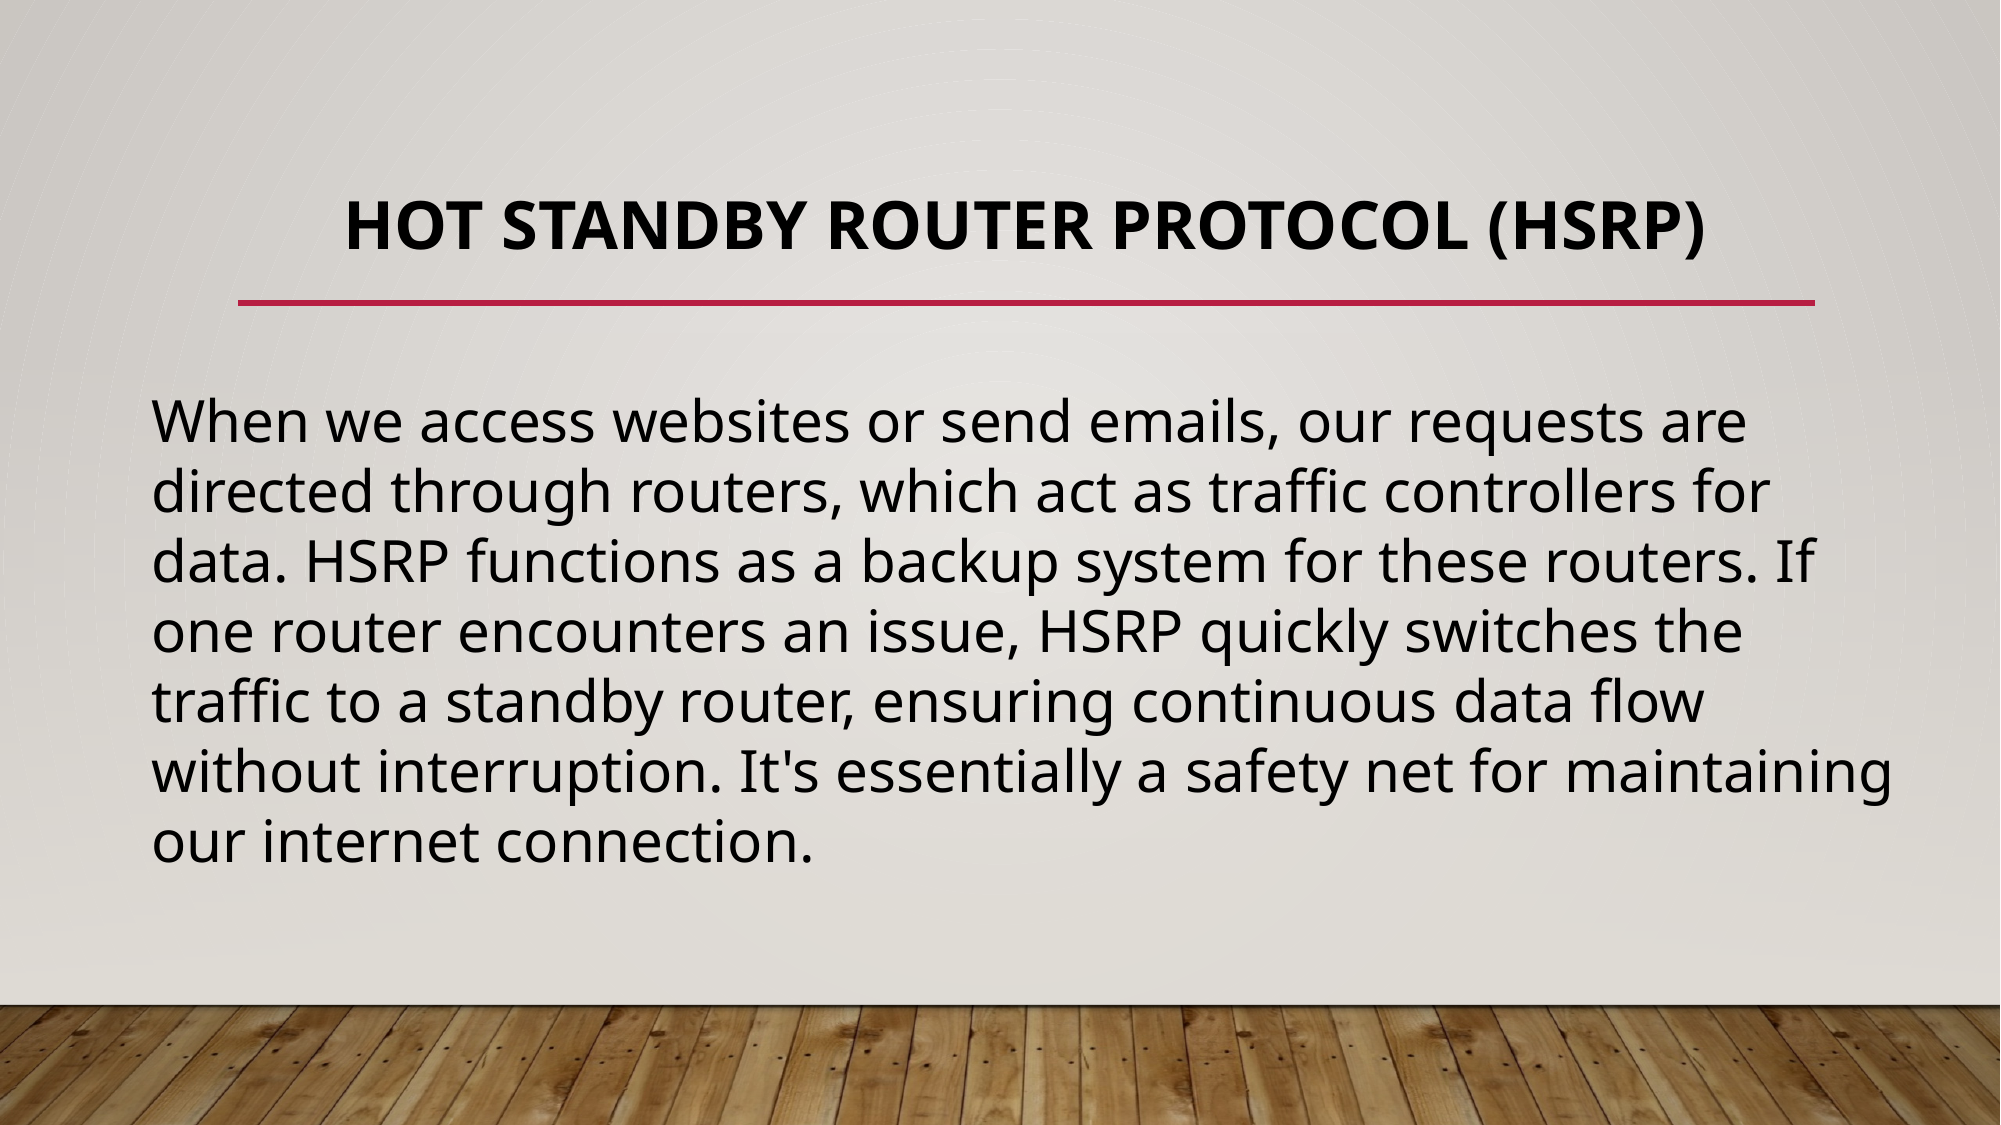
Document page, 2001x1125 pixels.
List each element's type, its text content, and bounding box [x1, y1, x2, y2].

title Hot Standby Router Protocol (HSRP) [238, 184, 1814, 236]
picture [0, 1005, 2000, 1125]
text_box When we access websites or send emails, our requests are directed through routers, which act as traffic controllers for data. HSRP functions as a backup system for these routers. If one router encounters an issue, HSRP quickly switches the traffic to a standby router, ensuring continuous data flow without interruption. It's essentially a safety net for maintaining our internet connection. [136, 236, 1915, 952]
